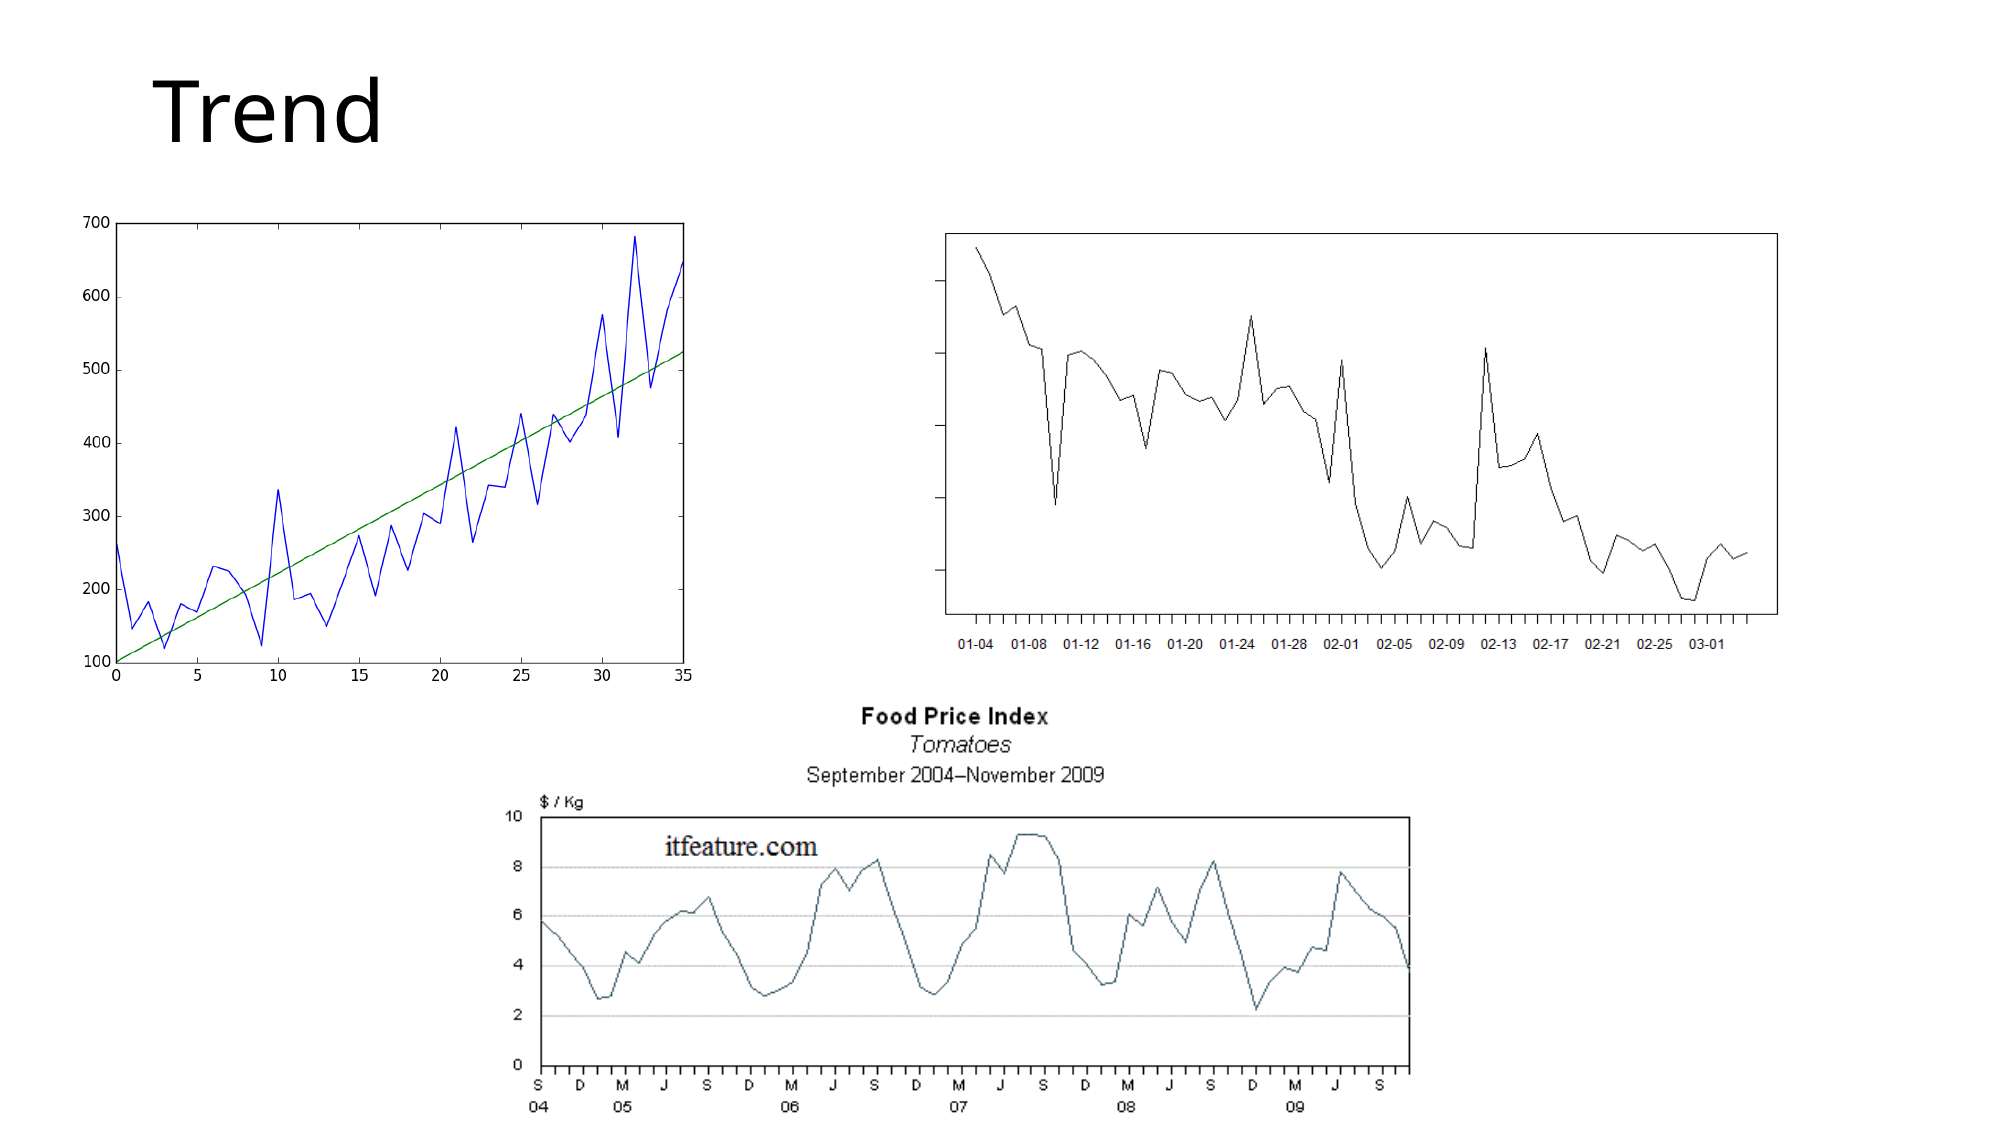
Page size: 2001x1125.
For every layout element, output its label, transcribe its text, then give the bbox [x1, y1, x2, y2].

title Trend [137, 59, 1863, 169]
picture [935, 221, 1786, 659]
picture [500, 168, 1423, 1125]
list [24, 168, 755, 717]
